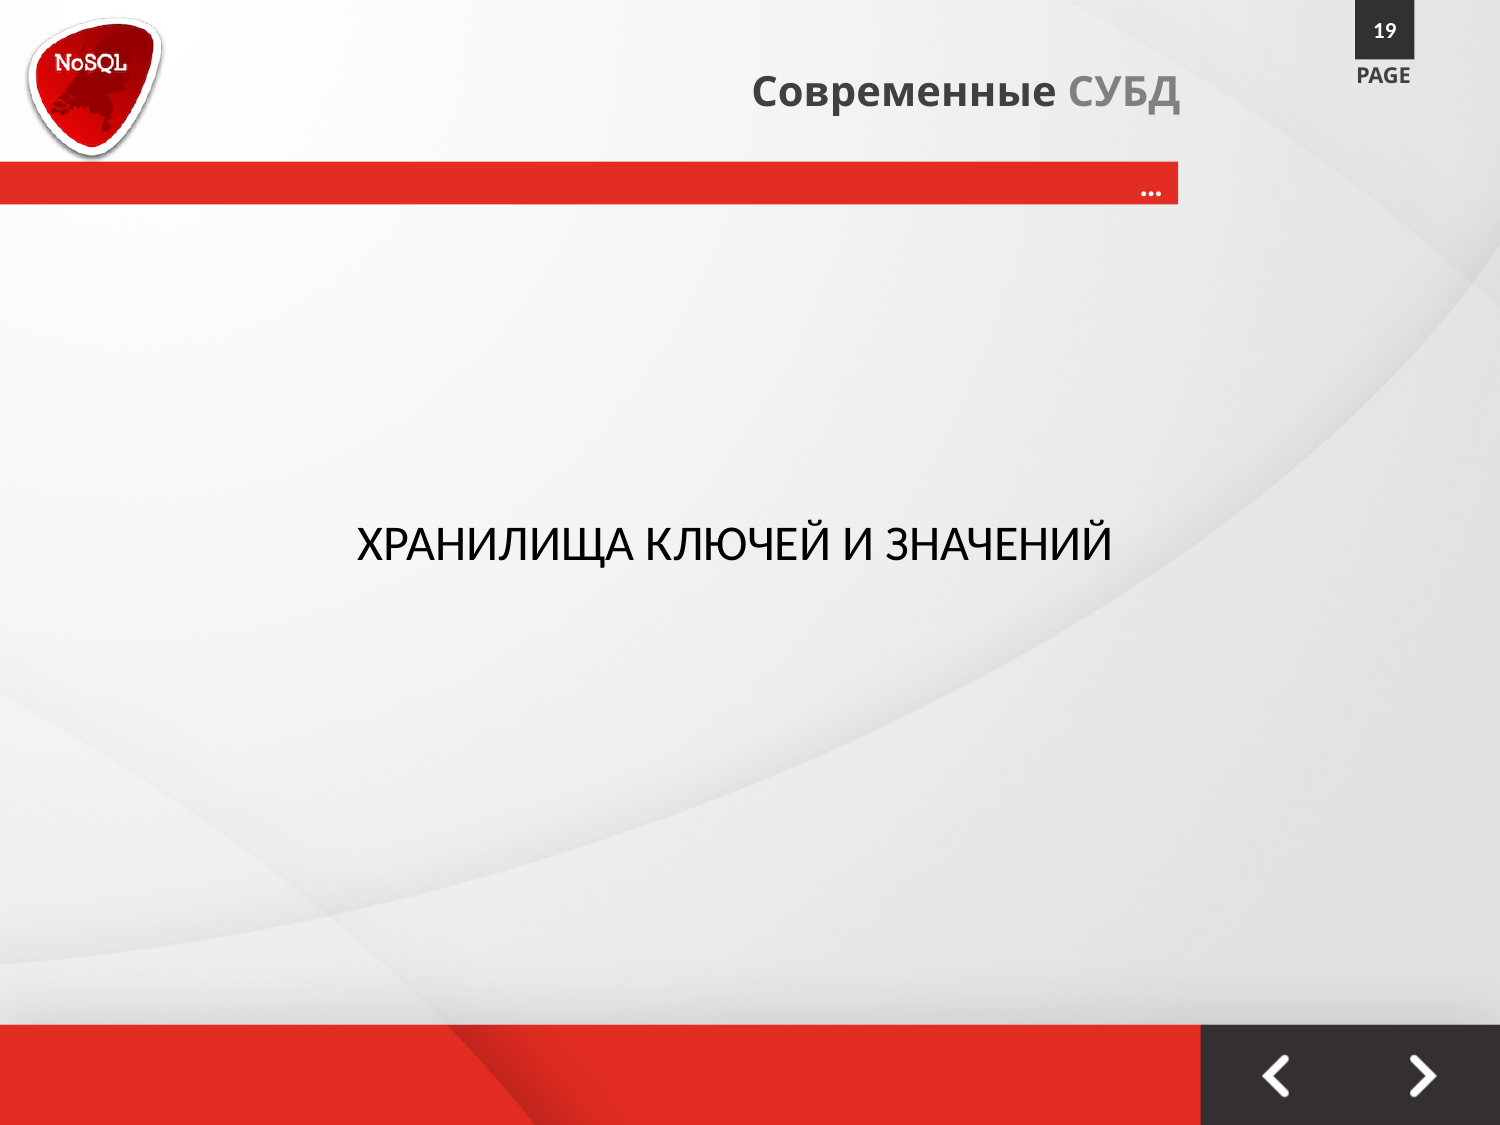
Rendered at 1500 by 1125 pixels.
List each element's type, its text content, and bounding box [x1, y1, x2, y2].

subtitle … [0, 161, 1179, 205]
text_box 19 [1353, 0, 1417, 61]
text_box Современные СУБД [173, 57, 1196, 123]
picture [0, 0, 1500, 1125]
text_box ХРАНИЛИЩА КЛЮЧЕЙ И ЗНАЧЕНИЙ [38, 503, 1434, 579]
text_box PAGE [1341, 54, 1426, 96]
